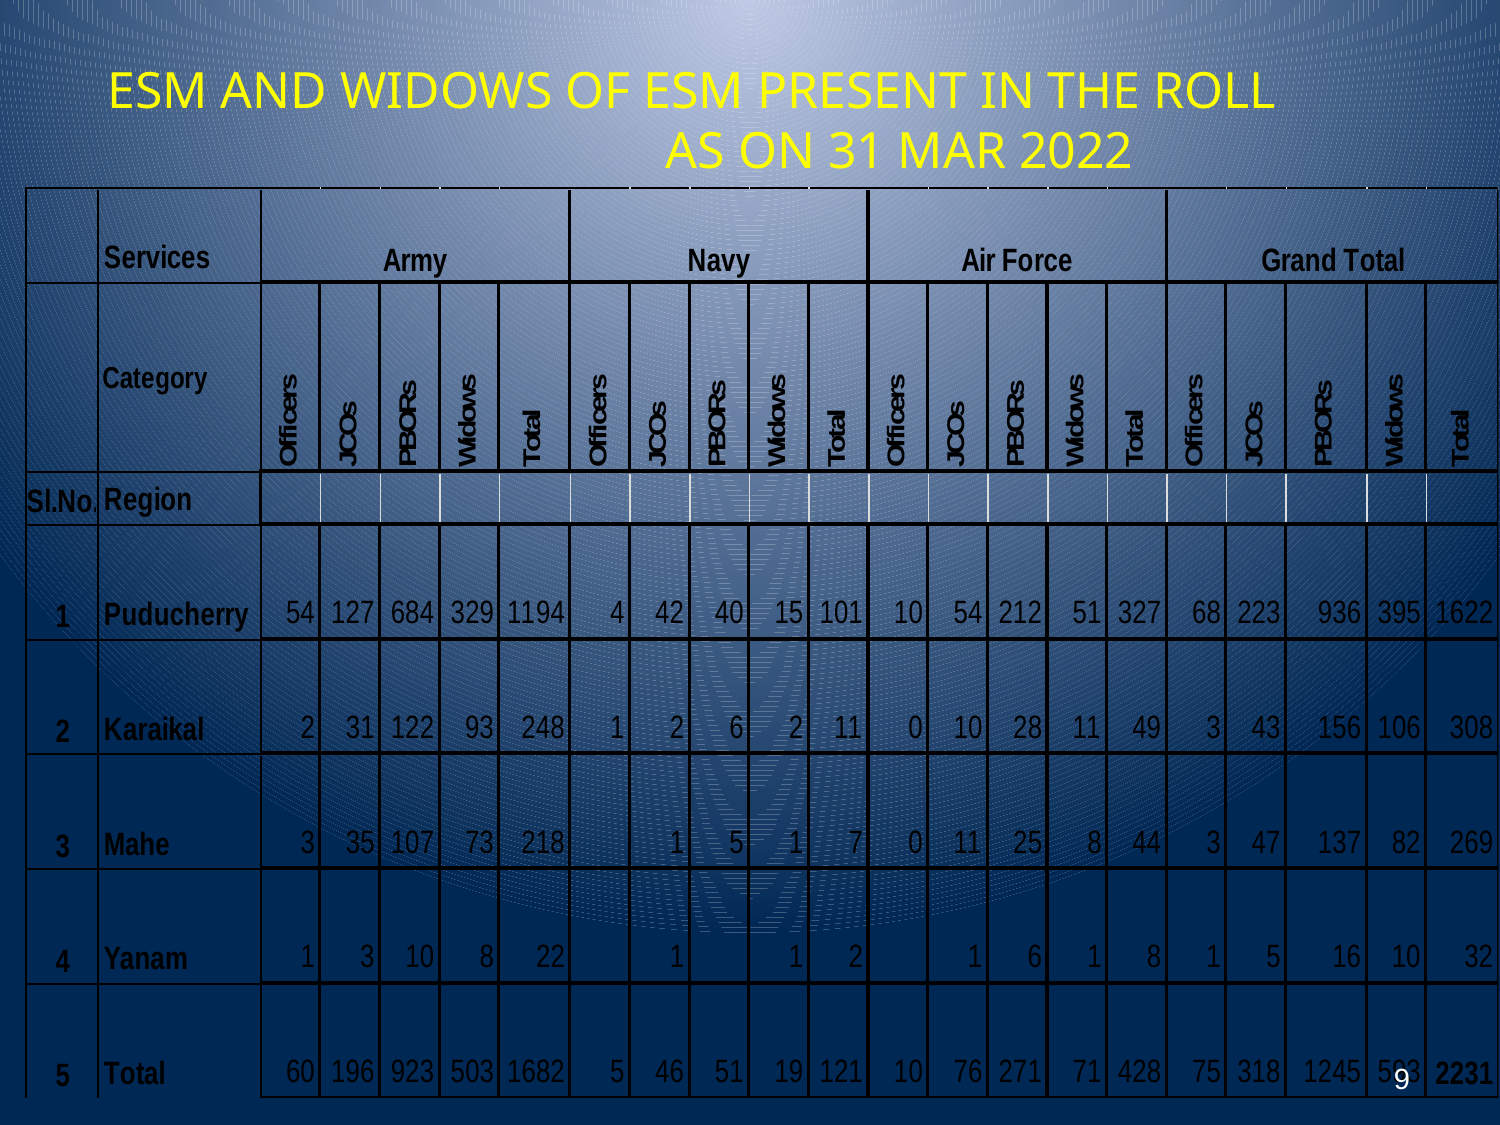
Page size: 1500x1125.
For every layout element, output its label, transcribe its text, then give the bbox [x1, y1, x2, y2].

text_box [24, 187, 1500, 1101]
title ESM AND WIDOWS OF ESM PRESENT IN THE ROLL AS ON 31 MAR 2022 [87, 62, 1388, 176]
